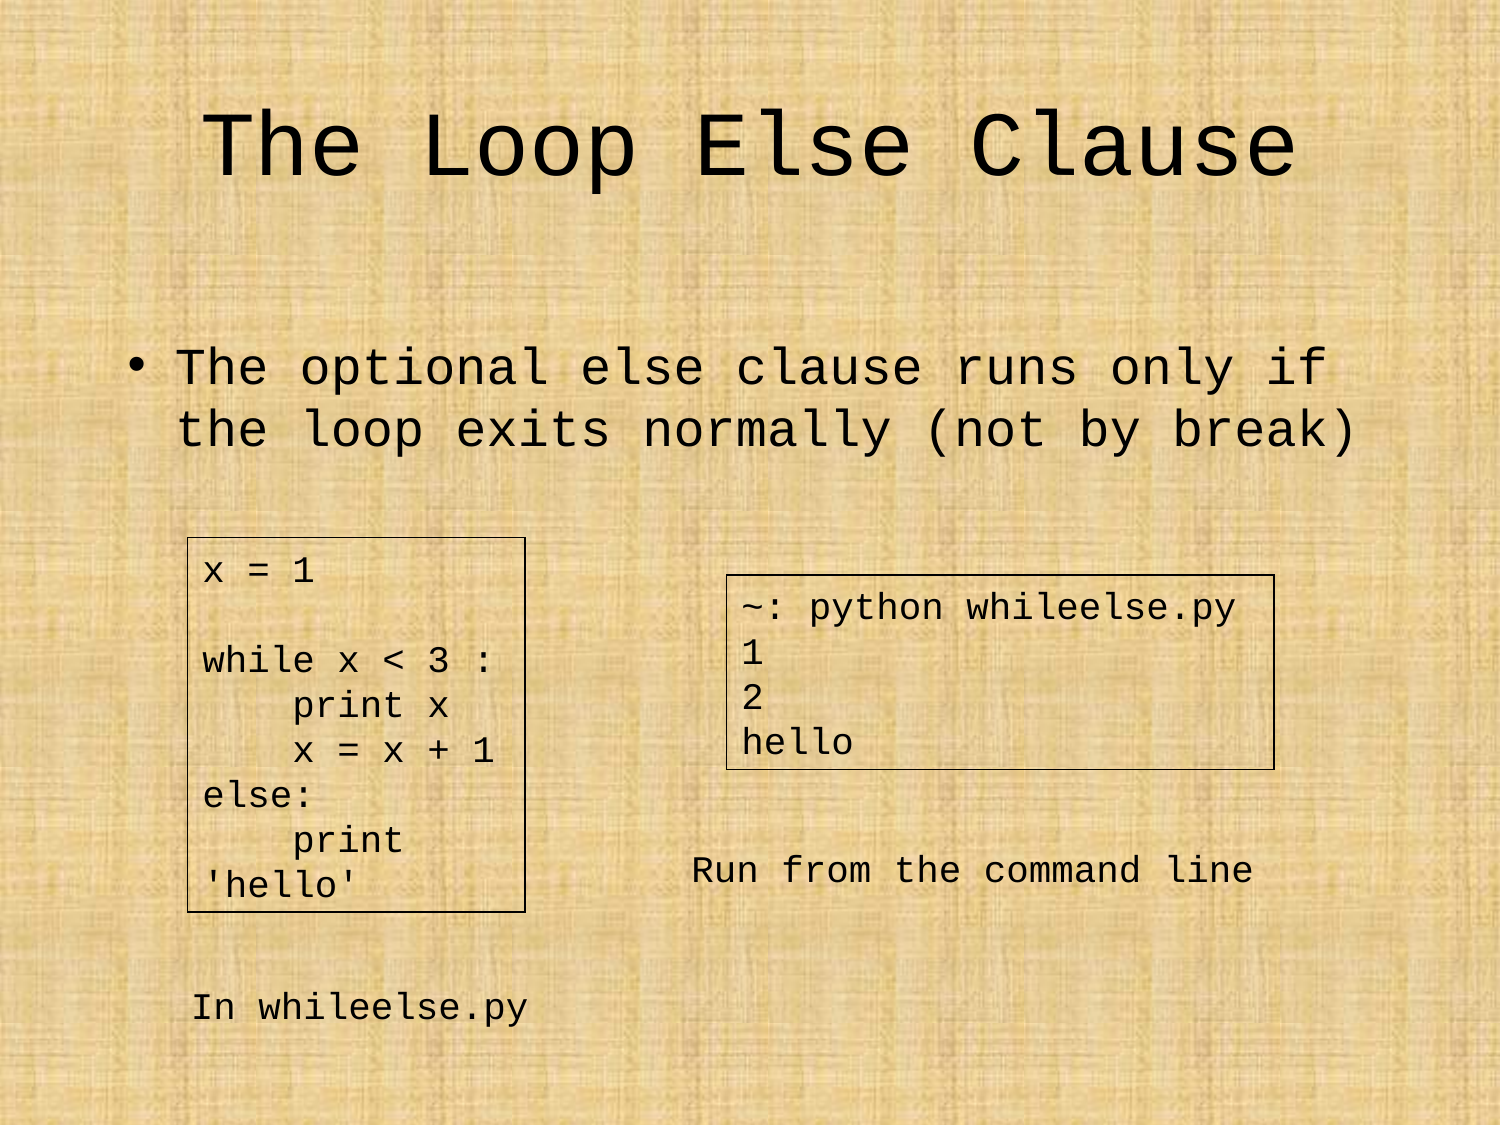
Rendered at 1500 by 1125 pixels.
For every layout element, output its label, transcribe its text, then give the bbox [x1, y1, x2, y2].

text_box ~: python whileelse.py 1 2 hello [726, 574, 1274, 770]
text_box Run from the command line [676, 837, 1269, 898]
picture [0, 0, 1500, 1125]
text_box x = 1 while x < 3 : print x x = x + 1 else: print 'hello' [187, 537, 525, 913]
title The Loop Else Clause [75, 45, 1425, 233]
list The optional else clause runs only if the loop exits normally (not by break) [112, 324, 1388, 525]
text_box In whileelse.py [176, 974, 544, 1035]
